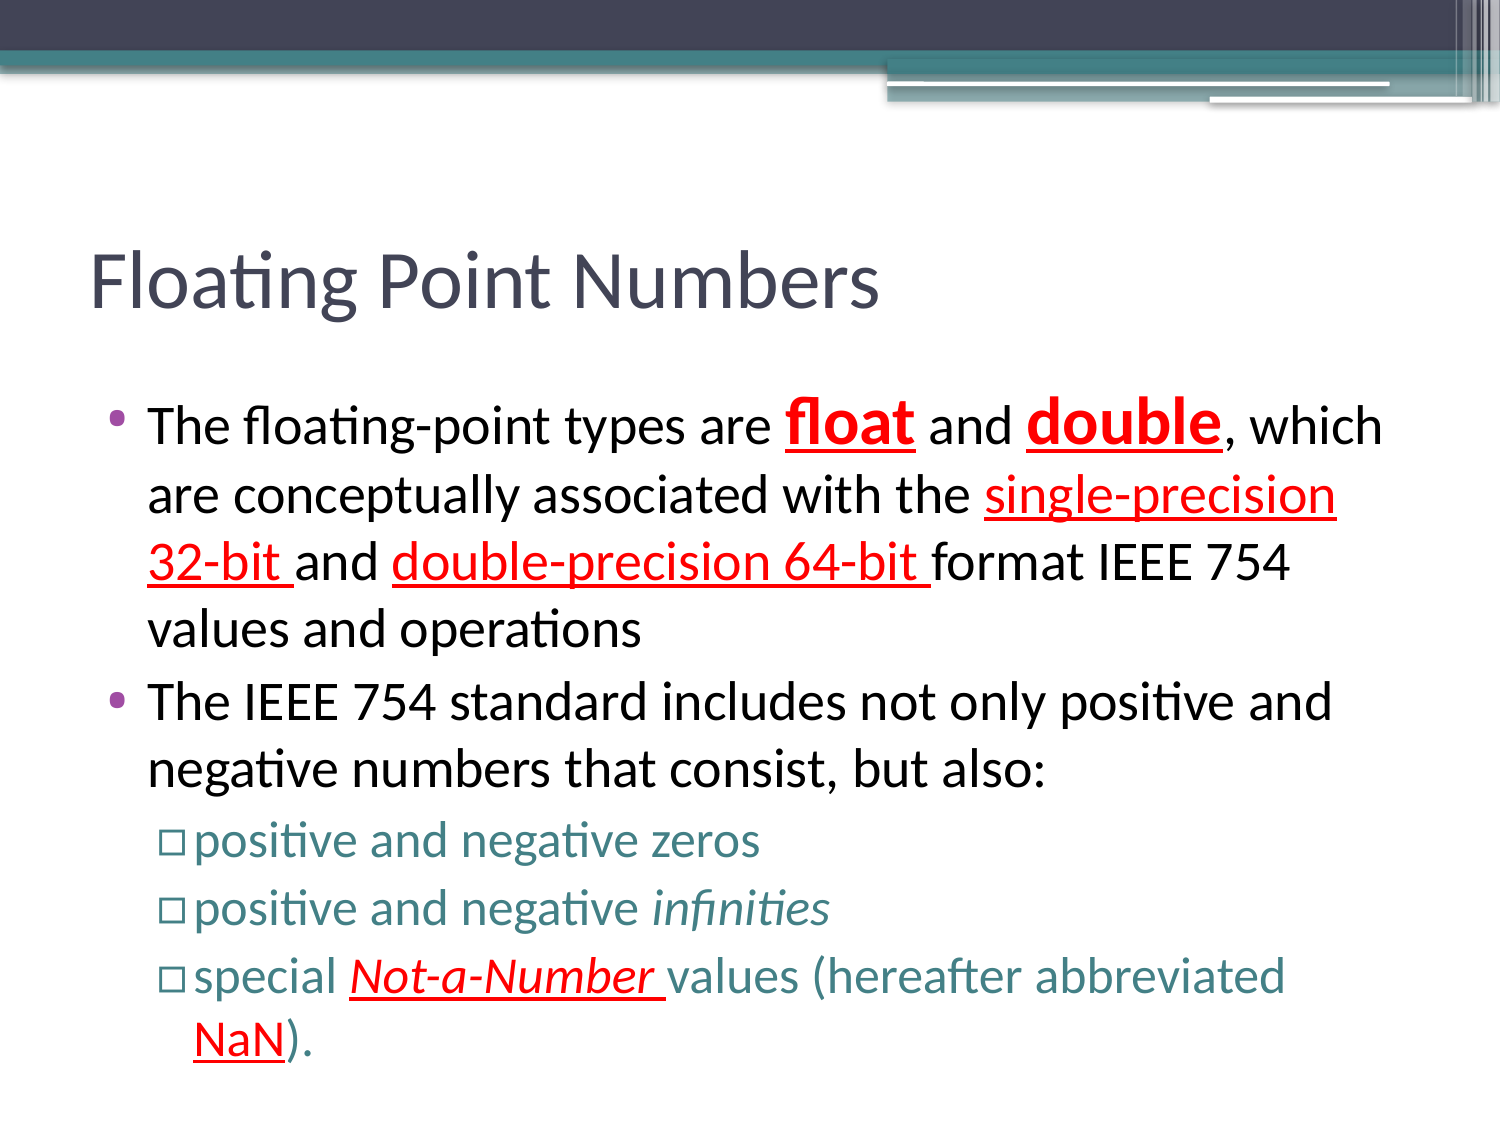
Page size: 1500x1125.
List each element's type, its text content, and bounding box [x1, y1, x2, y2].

list The floating-point types are float and double, which are conceptually associated with the single-precision 32-bit and double-precision 64-bit format IEEE 754 values and operations The IEEE 754 standard includes not only positive and negative numbers that consist, but also: positive and negative zeros positive and negative infinities special Not-a-Number values (hereafter abbreviated NaN). [75, 368, 1425, 1079]
title Floating Point Numbers [75, 187, 1425, 363]
